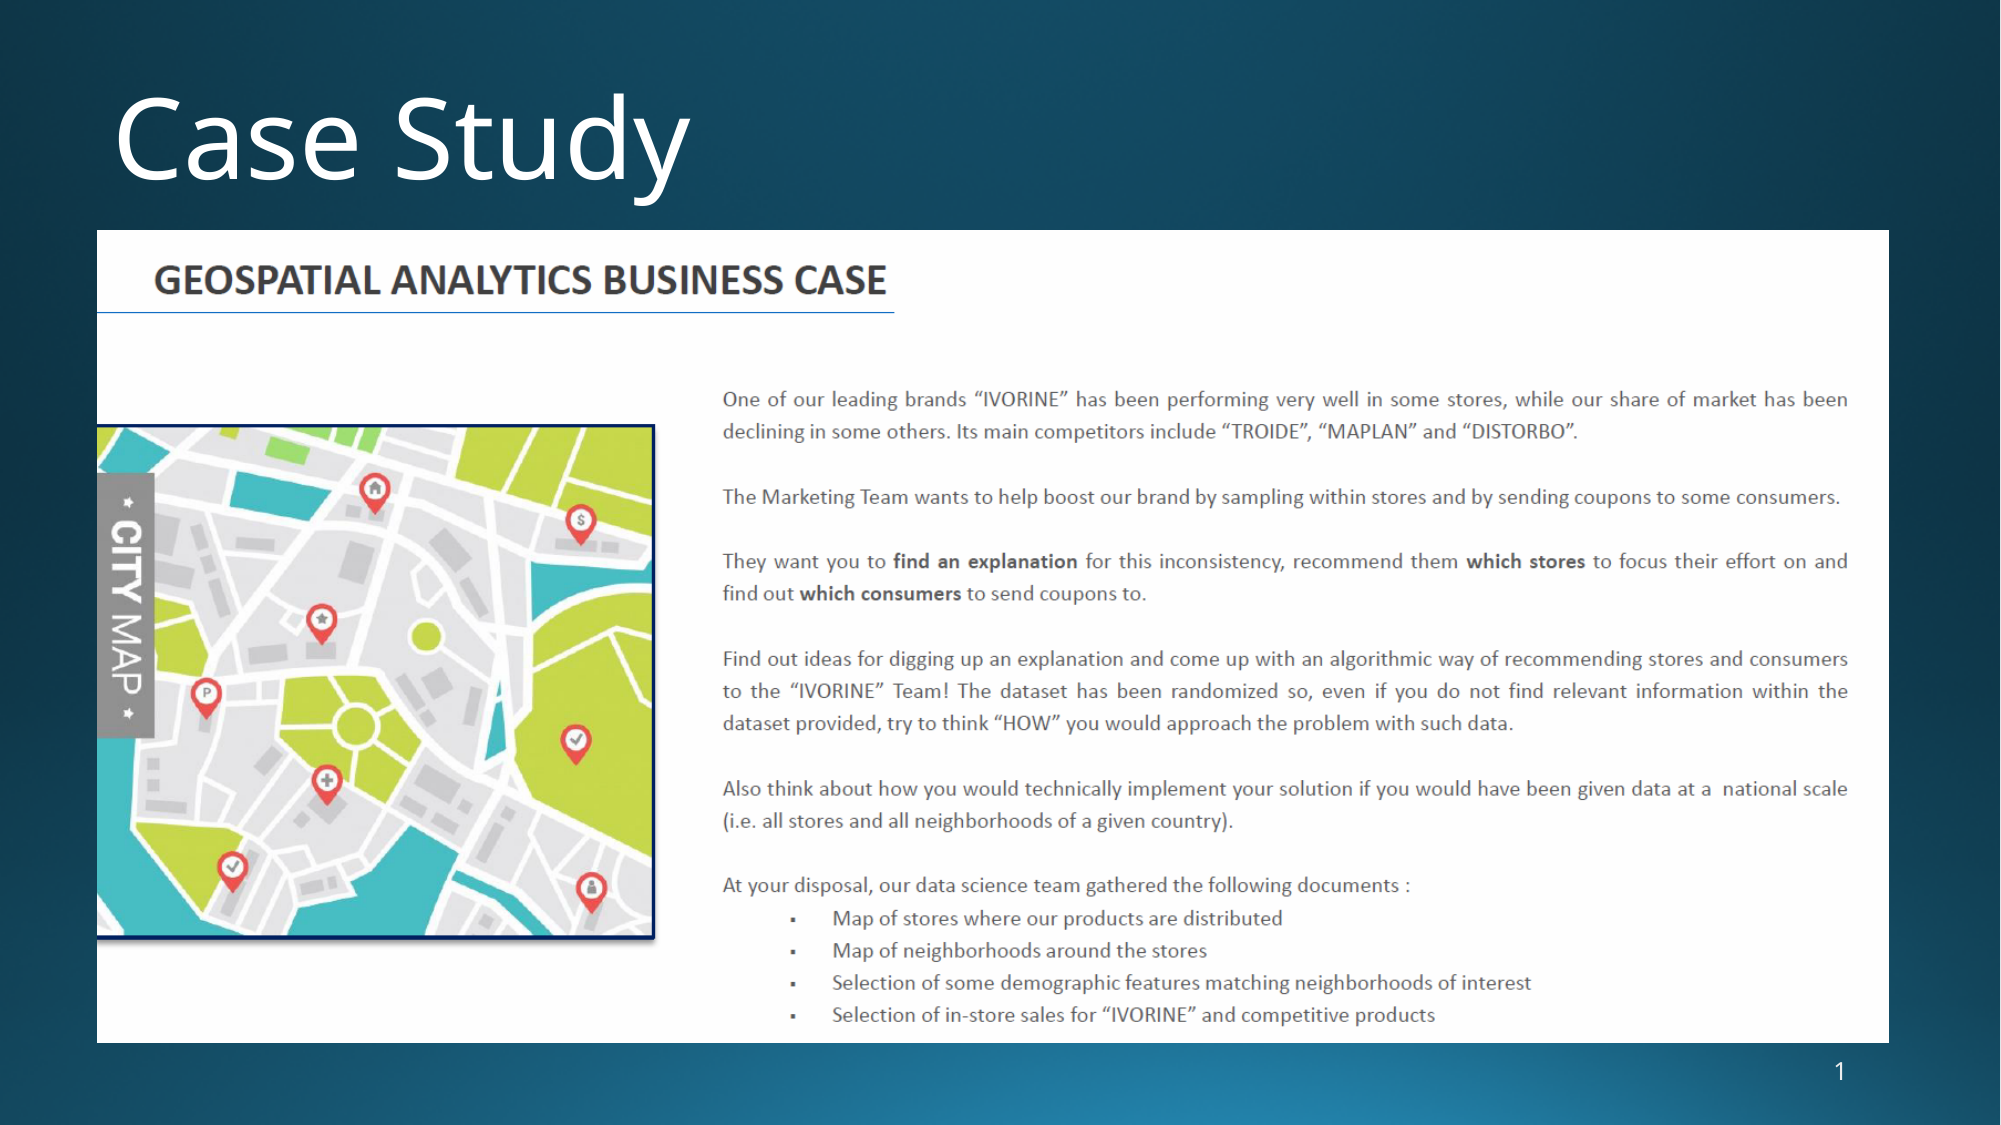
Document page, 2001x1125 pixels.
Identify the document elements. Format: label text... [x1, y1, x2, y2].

slide_number 1 [1412, 1043, 1863, 1103]
picture [0, 0, 2001, 1125]
title Case Study [97, 34, 1822, 230]
